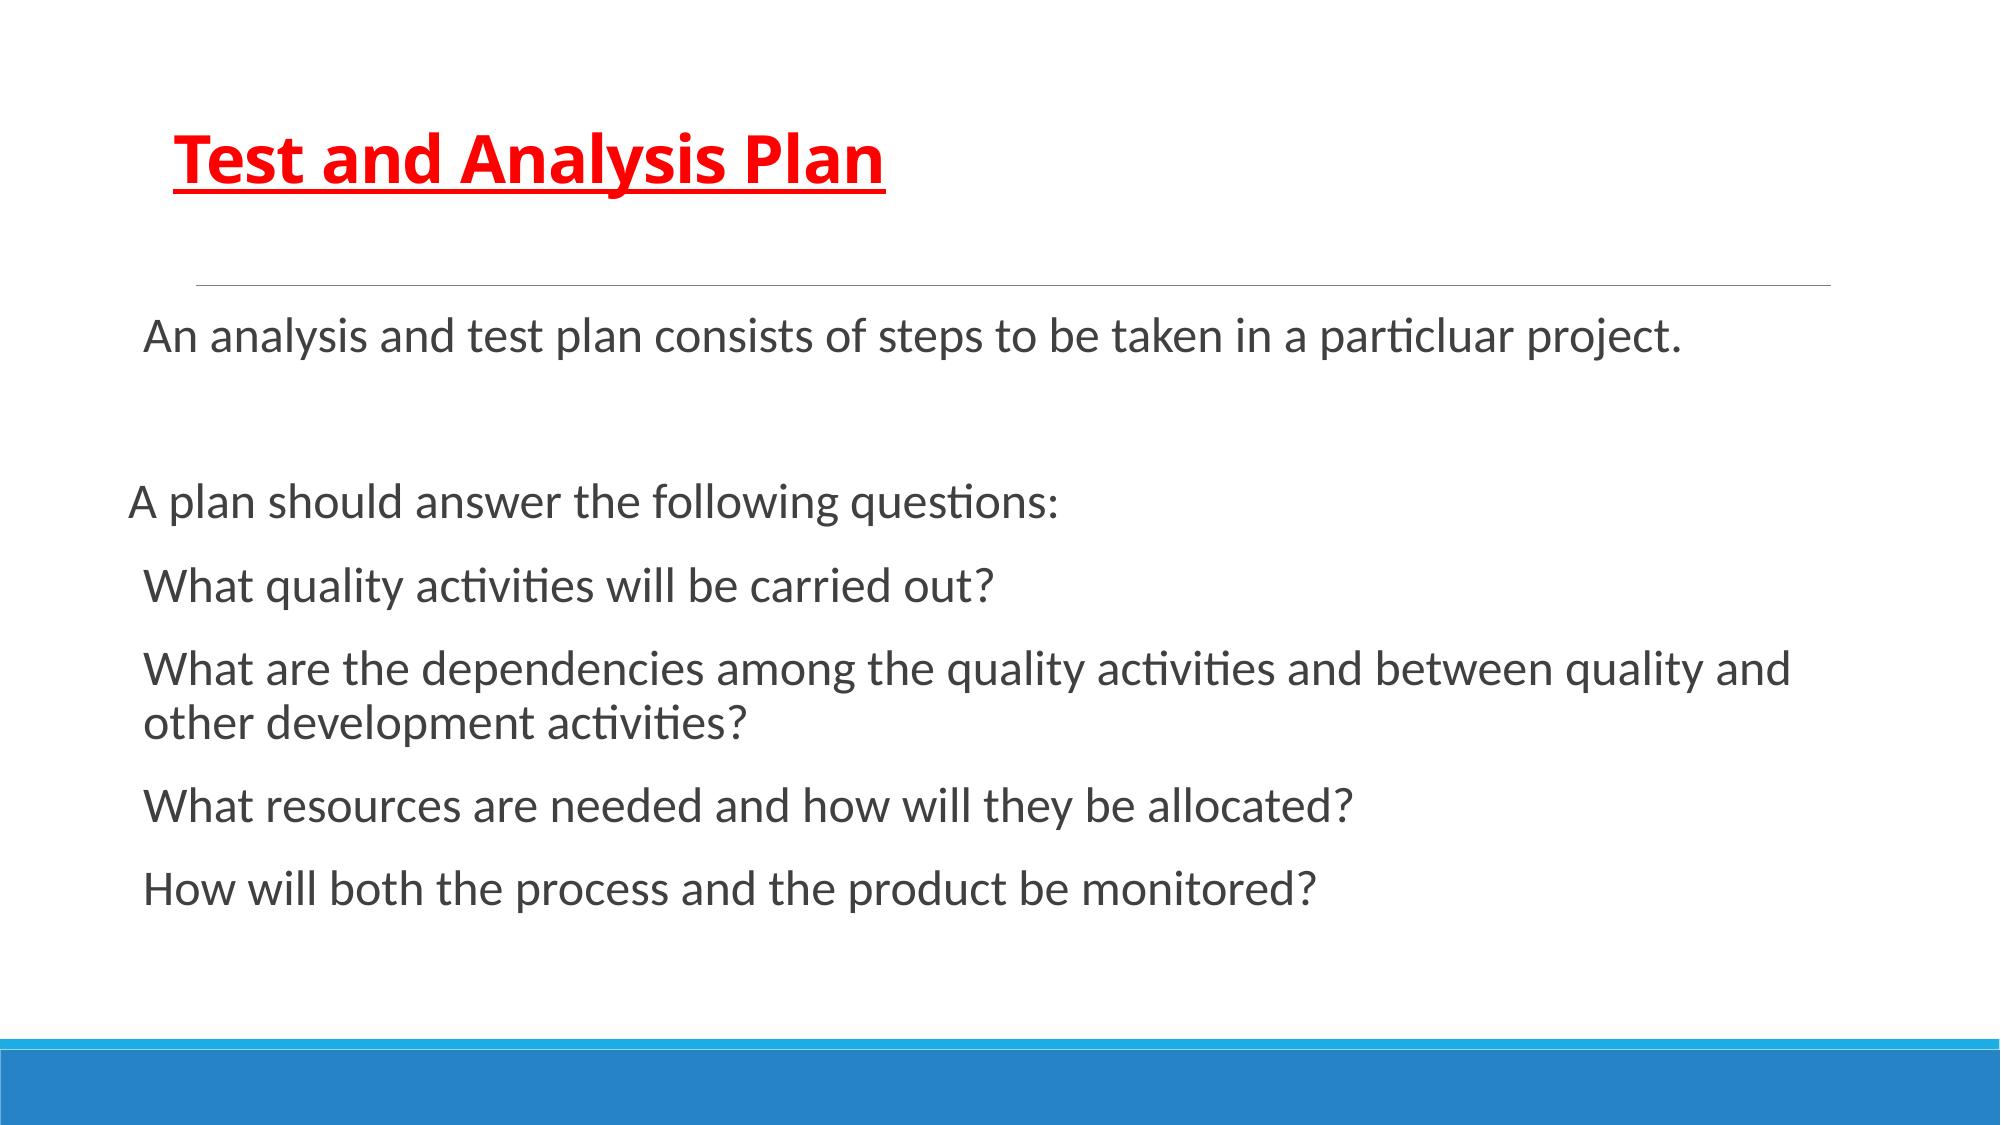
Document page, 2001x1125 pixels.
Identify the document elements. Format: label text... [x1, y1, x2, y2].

text_box [249, 49, 1750, 169]
title Test and Analysis Plan [158, 121, 350, 252]
list An analysis and test plan consists of steps to be taken in a particluar project. A plan should answer the following questions: What quality activities will be carried out? What are the dependencies among the quality activities and between quality and other development activities? What resources are needed and how will they be allocated? How will both the process and the product be monitored? [113, 301, 1819, 1045]
text_box [350, 149, 1663, 963]
